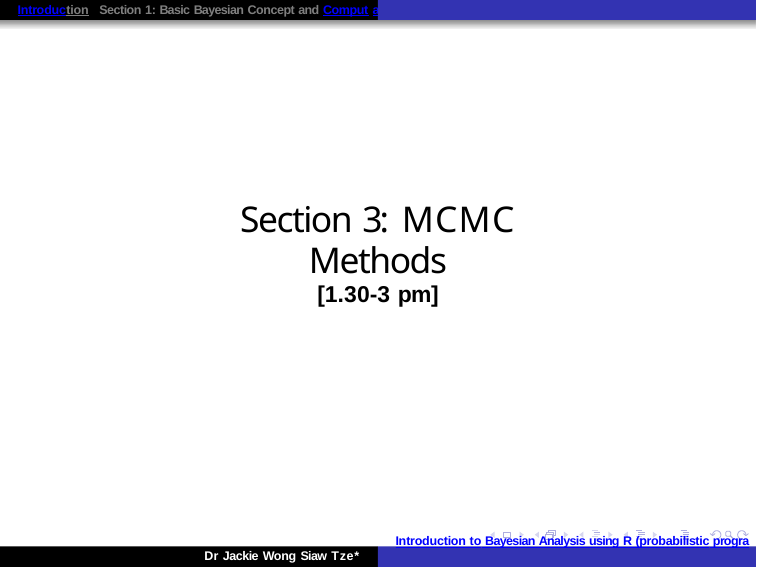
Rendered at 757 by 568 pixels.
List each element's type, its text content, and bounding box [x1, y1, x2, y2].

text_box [0, 545, 757, 568]
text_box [0, 0, 757, 29]
text_box Introduction to Bayesian Analysis using R (probabilistic progra [393, 534, 755, 544]
text_box Section 3: MCMC Methods [1.30-3 pm] [180, 195, 576, 308]
